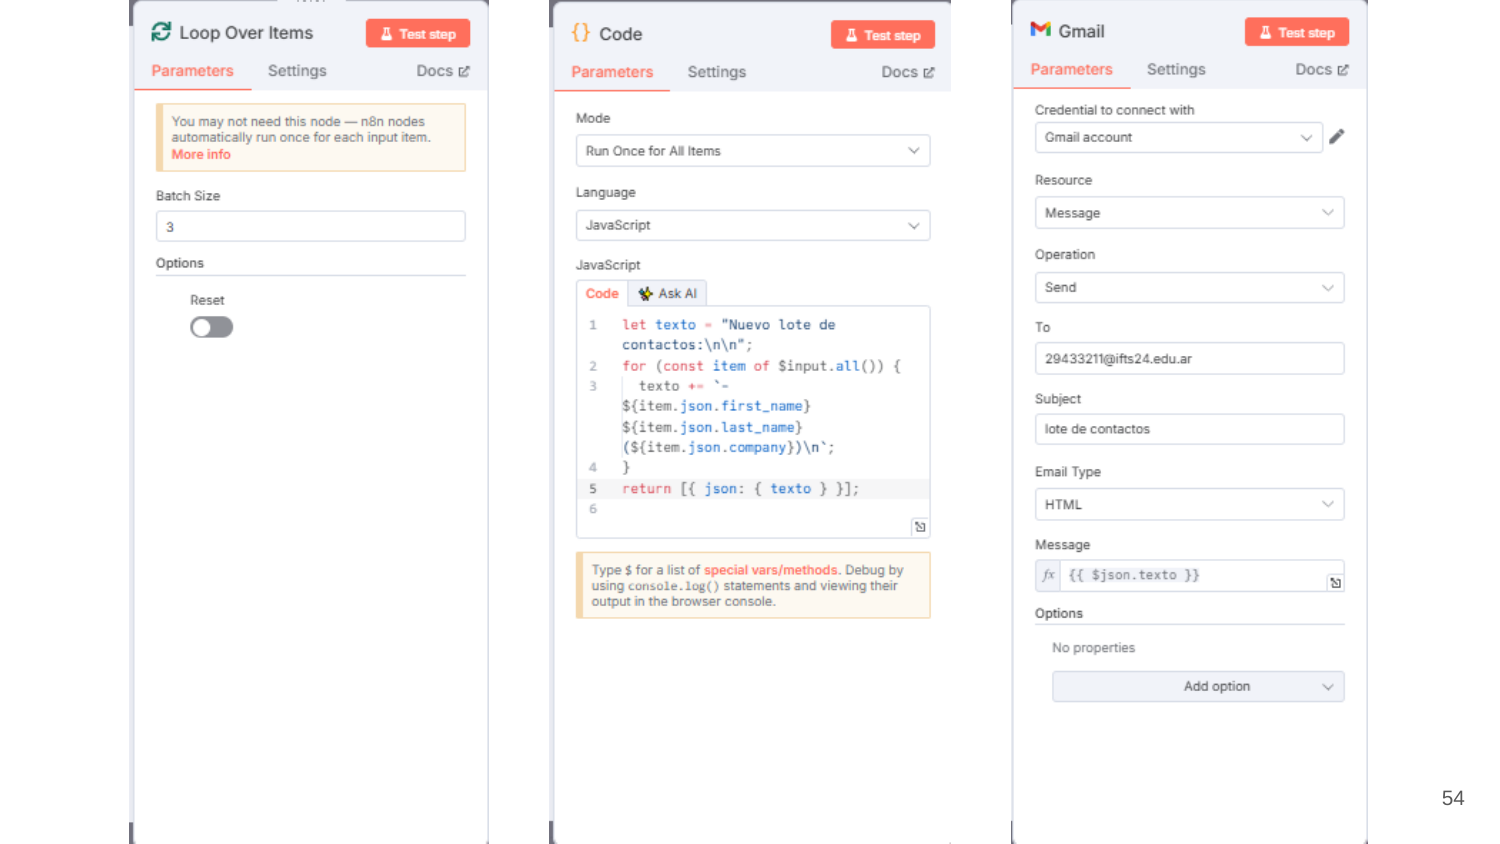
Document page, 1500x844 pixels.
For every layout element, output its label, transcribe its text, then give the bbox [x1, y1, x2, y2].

picture [549, 0, 951, 844]
slide_number 54 [1389, 764, 1480, 830]
picture [1010, 0, 1369, 844]
picture [128, 0, 490, 844]
